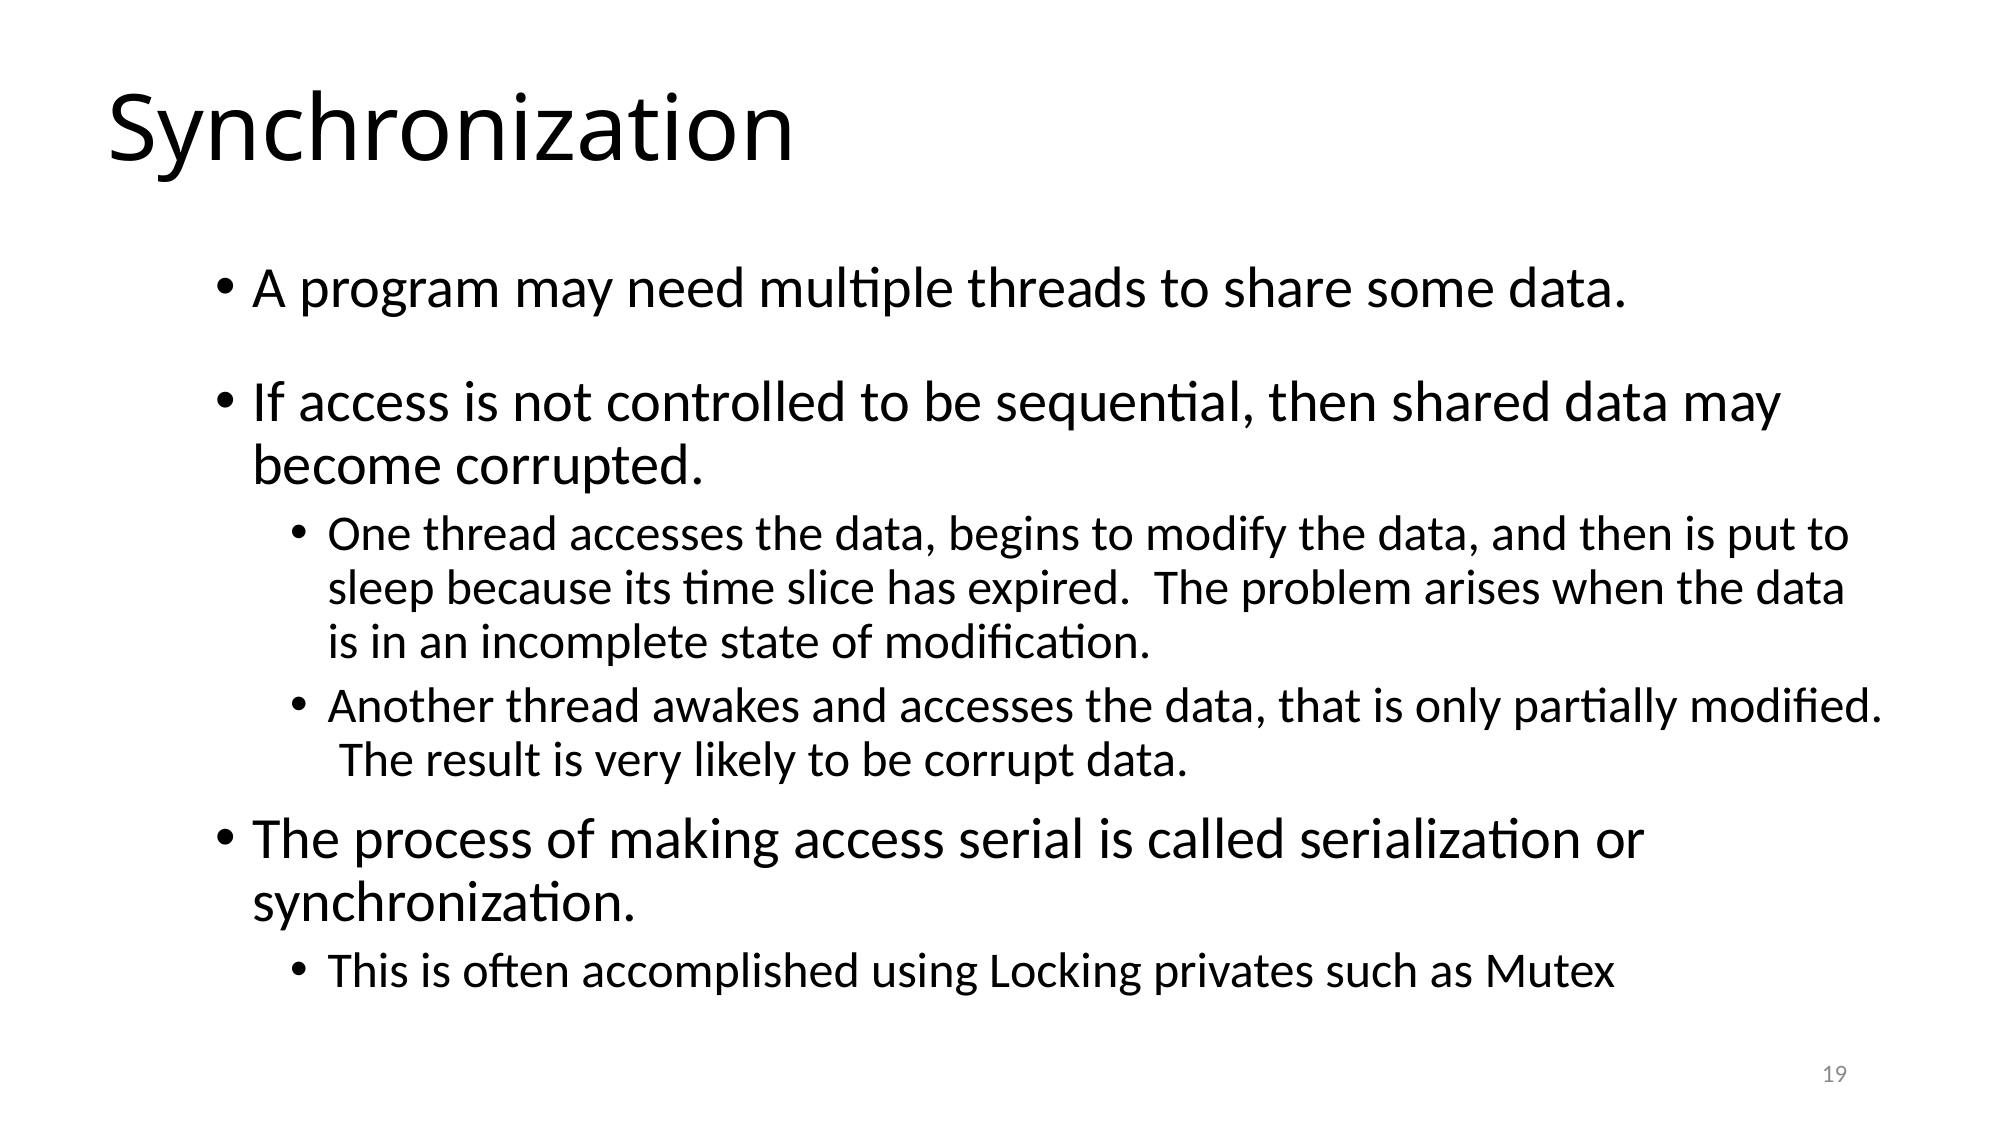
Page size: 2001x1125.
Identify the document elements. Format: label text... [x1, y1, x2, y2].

title Synchronization [92, 22, 1818, 240]
list A program may need multiple threads to share some data. If access is not controlled to be sequential, then shared data may become corrupted. One thread accesses the data, begins to modify the data, and then is put to sleep because its time slice has expired. The problem arises when the data is in an incomplete state of modification. Another thread awakes and accesses the data, that is only partially modified. The result is very likely to be corrupt data. The process of making access serial is called serialization or synchronization. This is often accomplished using Locking privates such as Mutex [200, 249, 1900, 1043]
slide_number 19 [1412, 1042, 1863, 1103]
